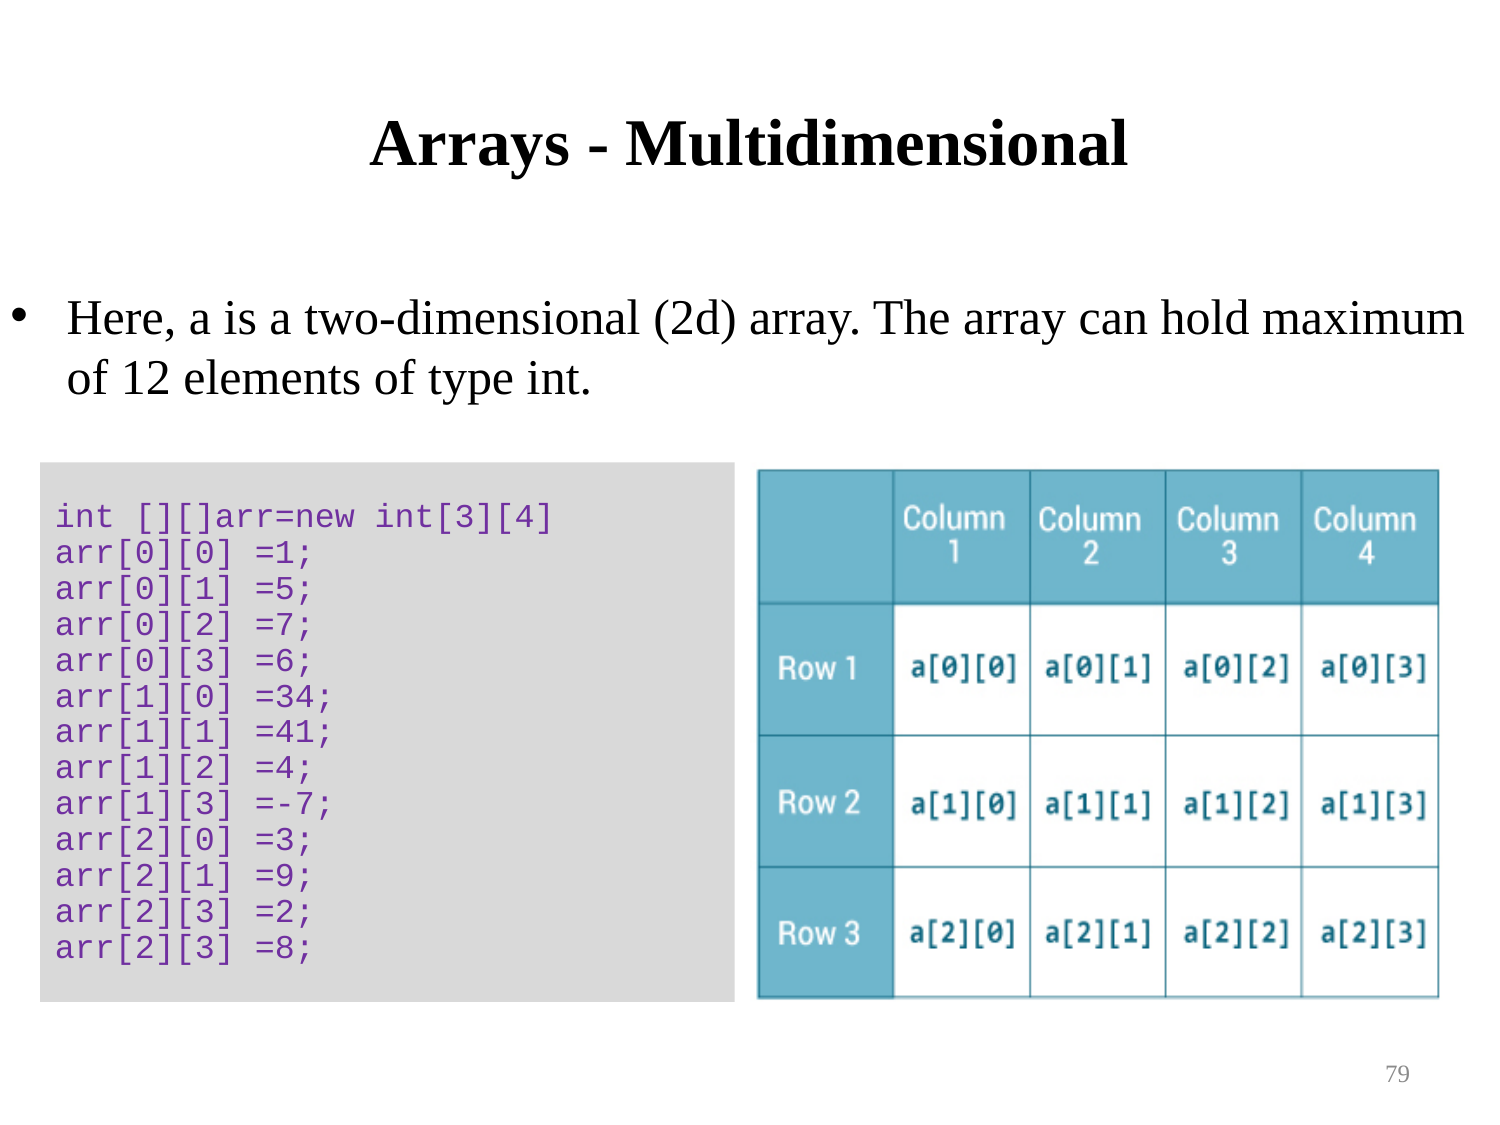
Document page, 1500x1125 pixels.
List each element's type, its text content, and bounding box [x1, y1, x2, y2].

list Here, a is a two-dimensional (2d) array. The array can hold maximum of 12 elements of type int. [0, 277, 1483, 458]
title Arrays - Multidimensional [75, 45, 1425, 233]
slide_number 79 [1074, 1042, 1425, 1103]
picture [749, 462, 1444, 1003]
text_box int [][]arr=new int[3][4] arr[0][0] =1; arr[0][1] =5; arr[0][2] =7; arr[0][3] =6; arr[1][0] =34; arr[1][1] =41; arr[1][2] =4; arr[1][3] =-7; arr[2][0] =3; arr[2][1] =9; arr[2][3] =2; arr[2][3] =8; [38, 460, 737, 1004]
